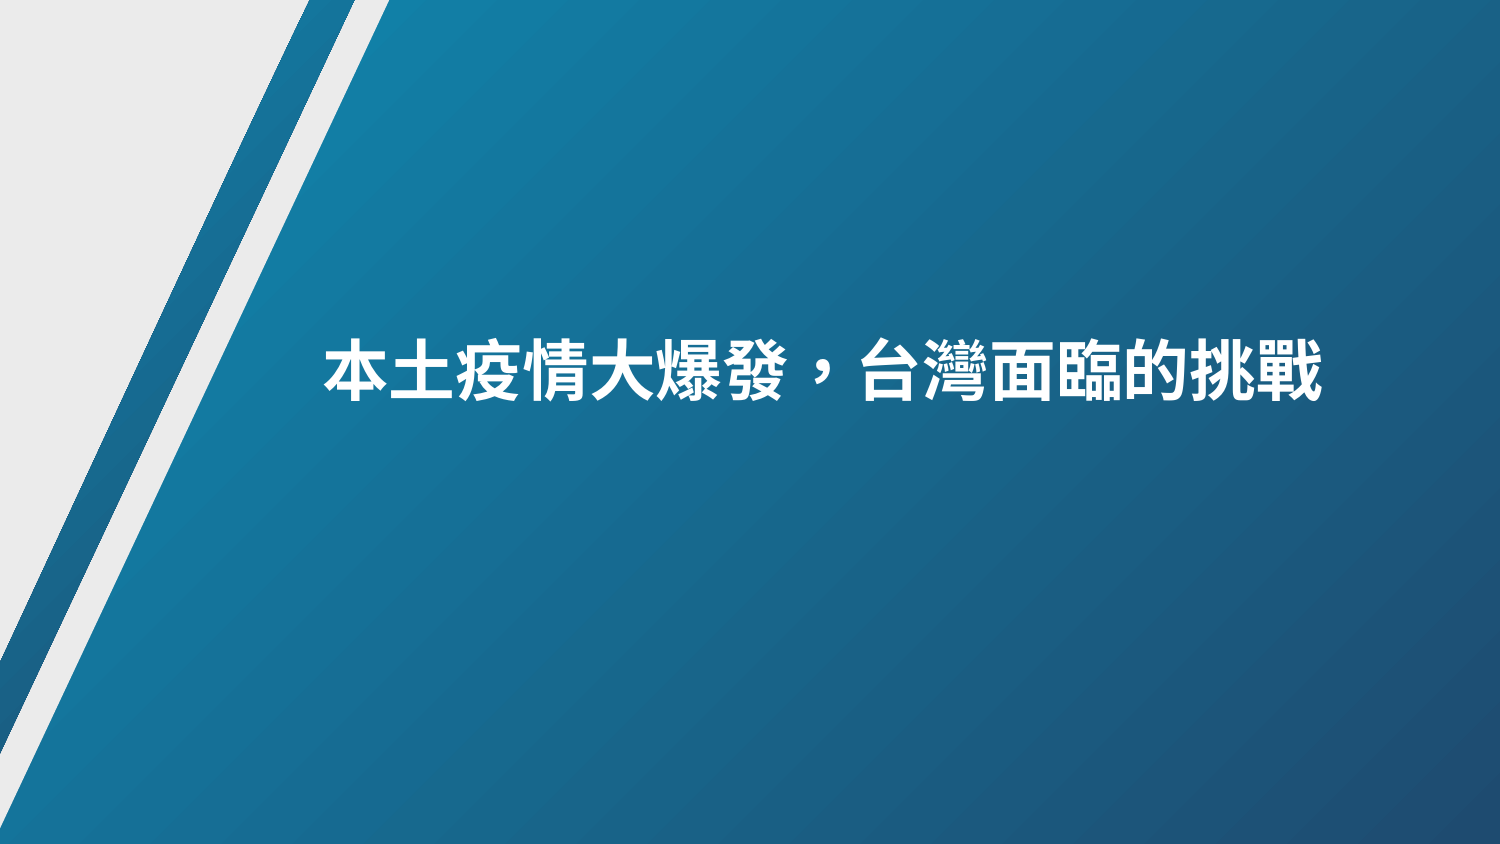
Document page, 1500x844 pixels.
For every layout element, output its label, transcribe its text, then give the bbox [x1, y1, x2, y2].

list 本土疫情大爆發，台灣面臨的挑戰 [307, 321, 1452, 791]
